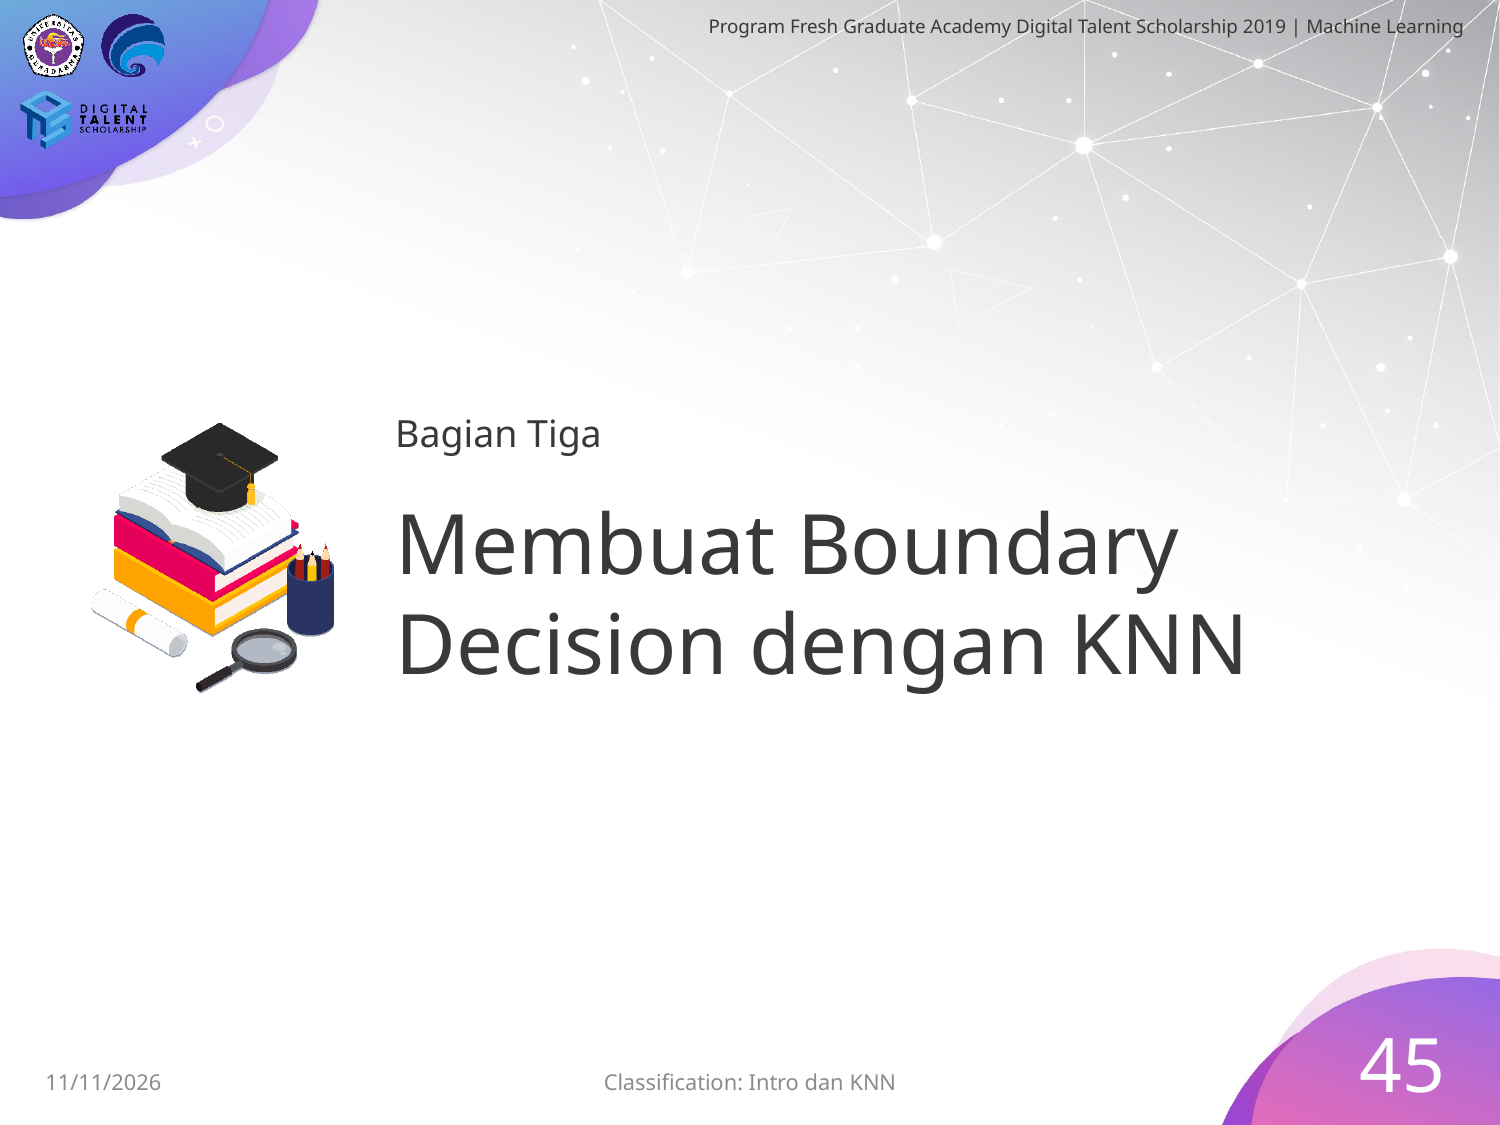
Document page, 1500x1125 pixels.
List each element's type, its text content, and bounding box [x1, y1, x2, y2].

picture [0, 0, 1500, 1125]
slide_number 45 [1327, 1023, 1478, 1114]
footer Classification: Intro dan KNN [382, 1053, 1118, 1114]
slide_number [30, 1053, 272, 1114]
title Membuat Boundary Decision dengan KNN [380, 483, 1396, 700]
list Bagian Tiga [380, 400, 1396, 465]
